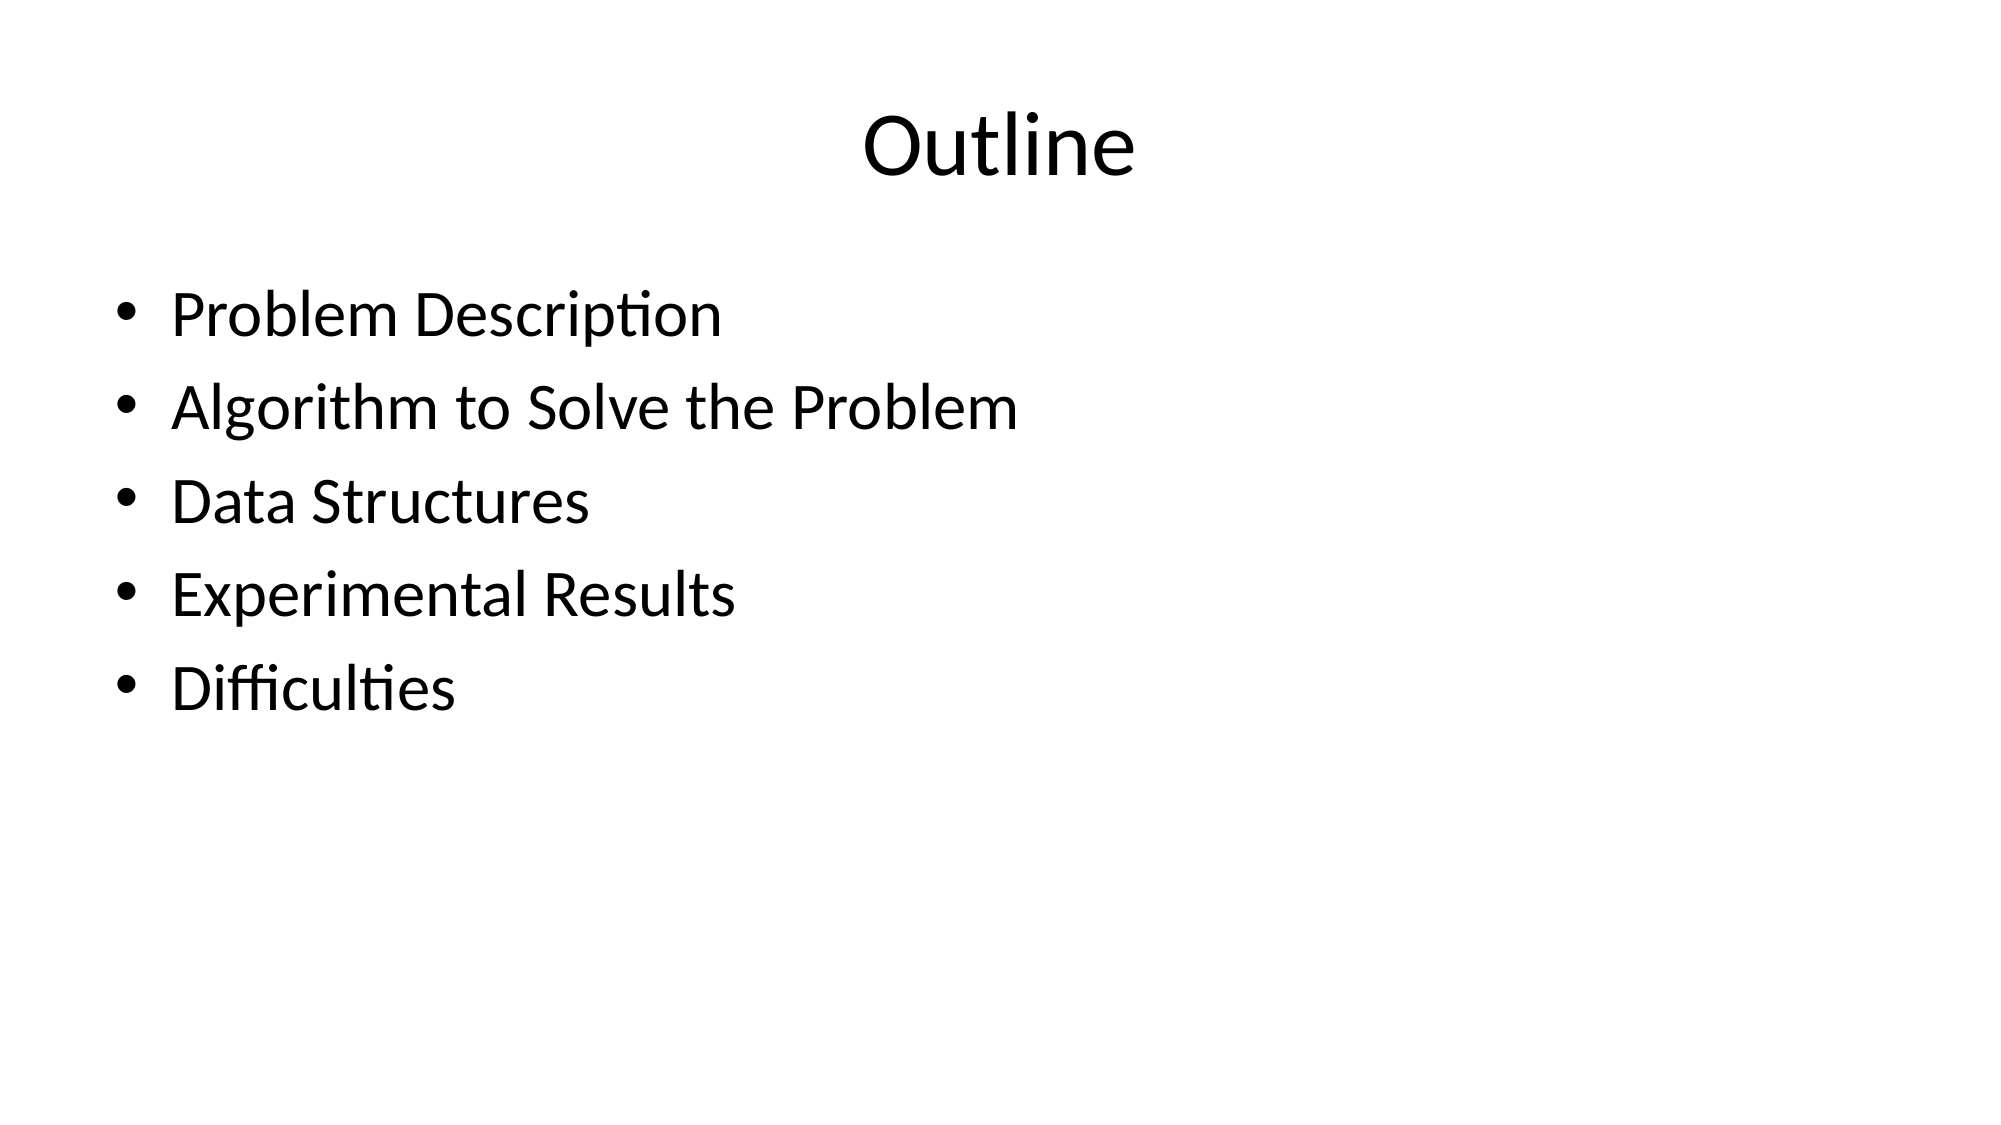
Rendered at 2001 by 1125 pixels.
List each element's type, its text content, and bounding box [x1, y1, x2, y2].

title Outline [99, 45, 1900, 233]
list Problem Description Algorithm to Solve the Problem Data Structures Experimental Results Difficulties [99, 262, 1900, 1005]
